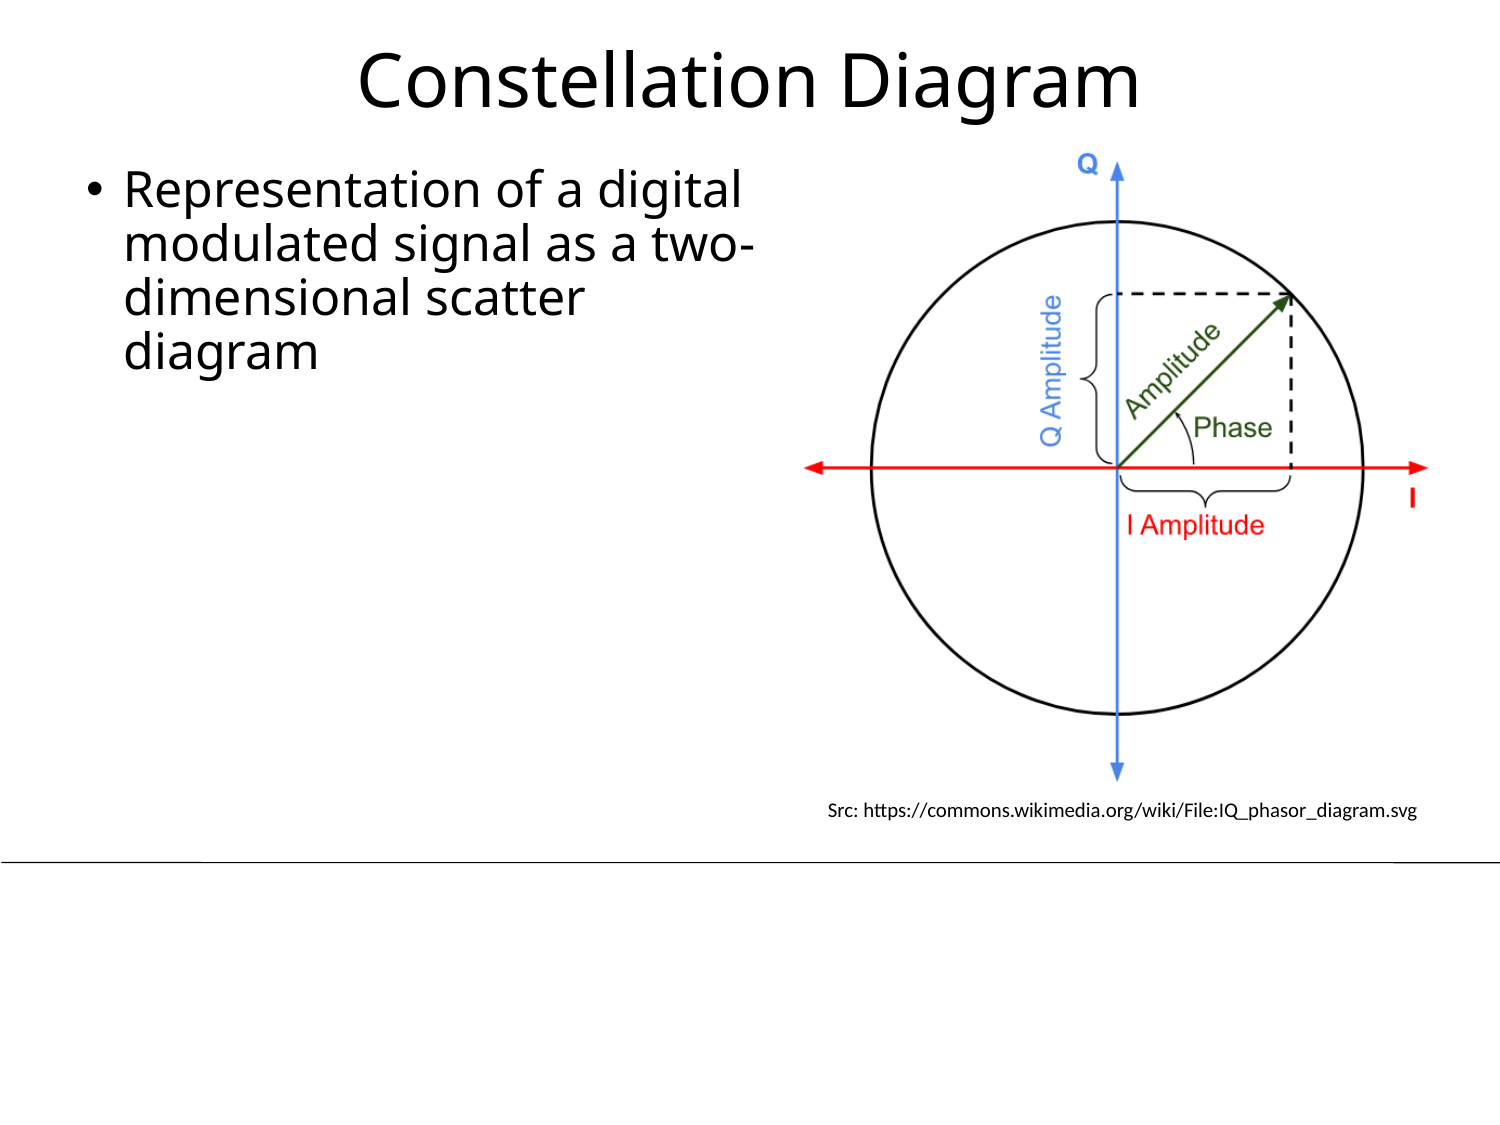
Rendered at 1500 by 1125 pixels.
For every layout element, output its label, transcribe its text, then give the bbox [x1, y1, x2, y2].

title Constellation Diagram [62, 24, 1438, 142]
list Representation of a digital modulated signal as a two-dimensional scatter diagram [70, 156, 779, 666]
picture [794, 141, 1438, 794]
text_box Src: https://commons.wikimedia.org/wiki/File:IQ_phasor_diagram.svg [813, 794, 1438, 849]
